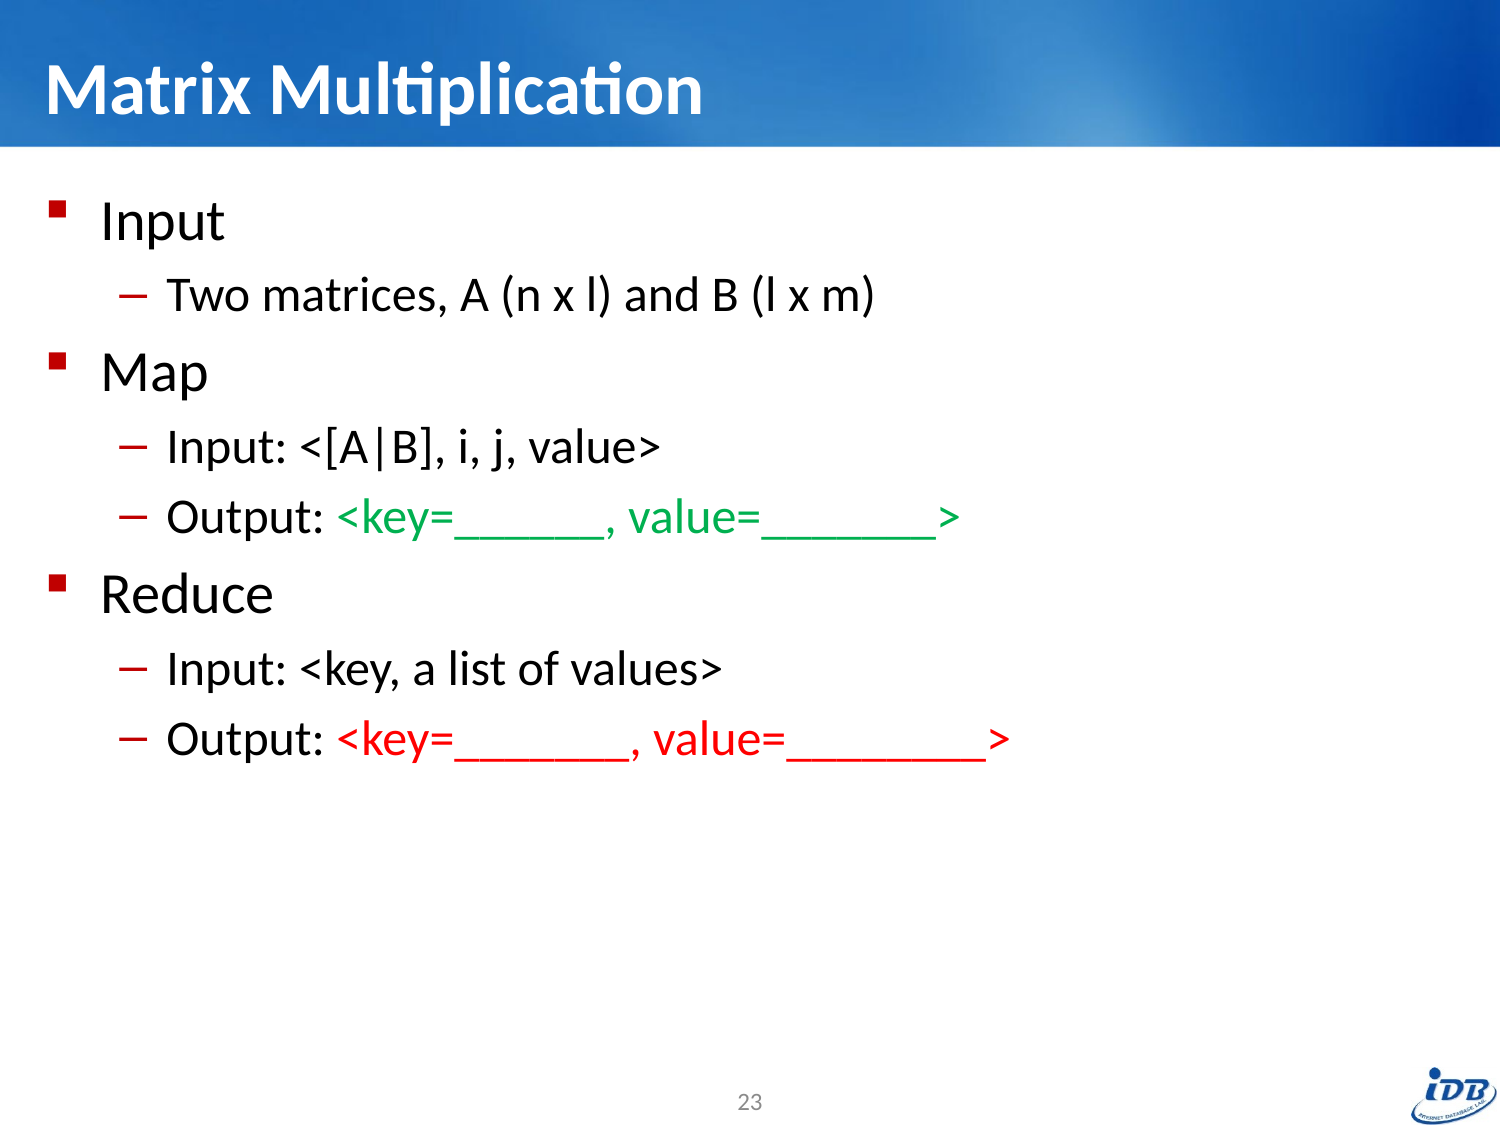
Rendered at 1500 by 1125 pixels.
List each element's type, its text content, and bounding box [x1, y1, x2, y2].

picture [0, 0, 1500, 1125]
list Input Two matrices, A (n x l) and B (l x m) Map Input: <[A|B], i, j, value> Output: <key=______, value=_______> Reduce Input: <key, a list of values> Output: <key=_______, value=________> [29, 174, 1471, 1071]
slide_number 23 [684, 1082, 816, 1118]
title Matrix Multiplication [29, 19, 1471, 149]
